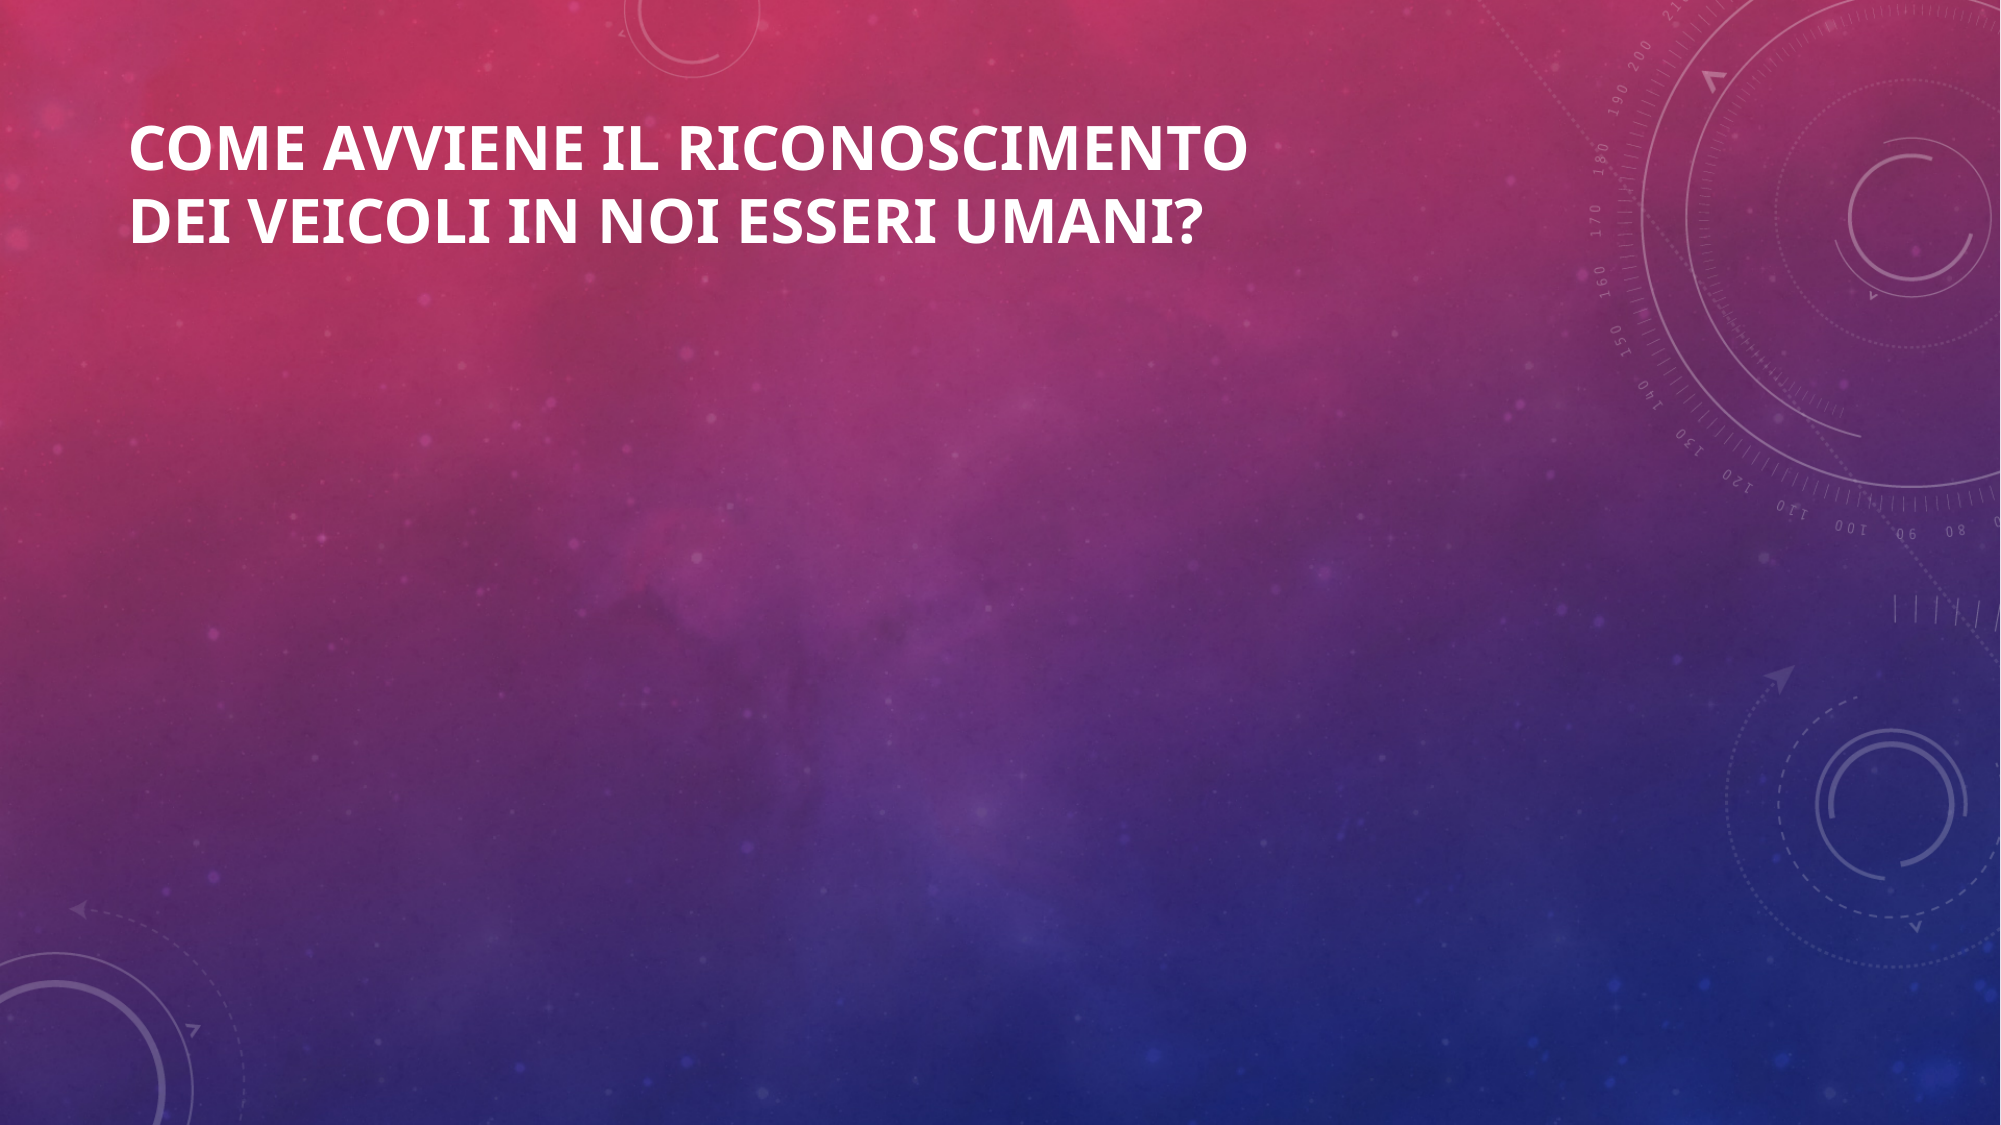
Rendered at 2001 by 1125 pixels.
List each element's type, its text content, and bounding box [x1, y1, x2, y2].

title COME AVVIENE IL RICONOSCIMENTO DEI VEICOLI IN NOI ESSERI UMANI? [112, 99, 1775, 339]
picture [0, 0, 2001, 1125]
